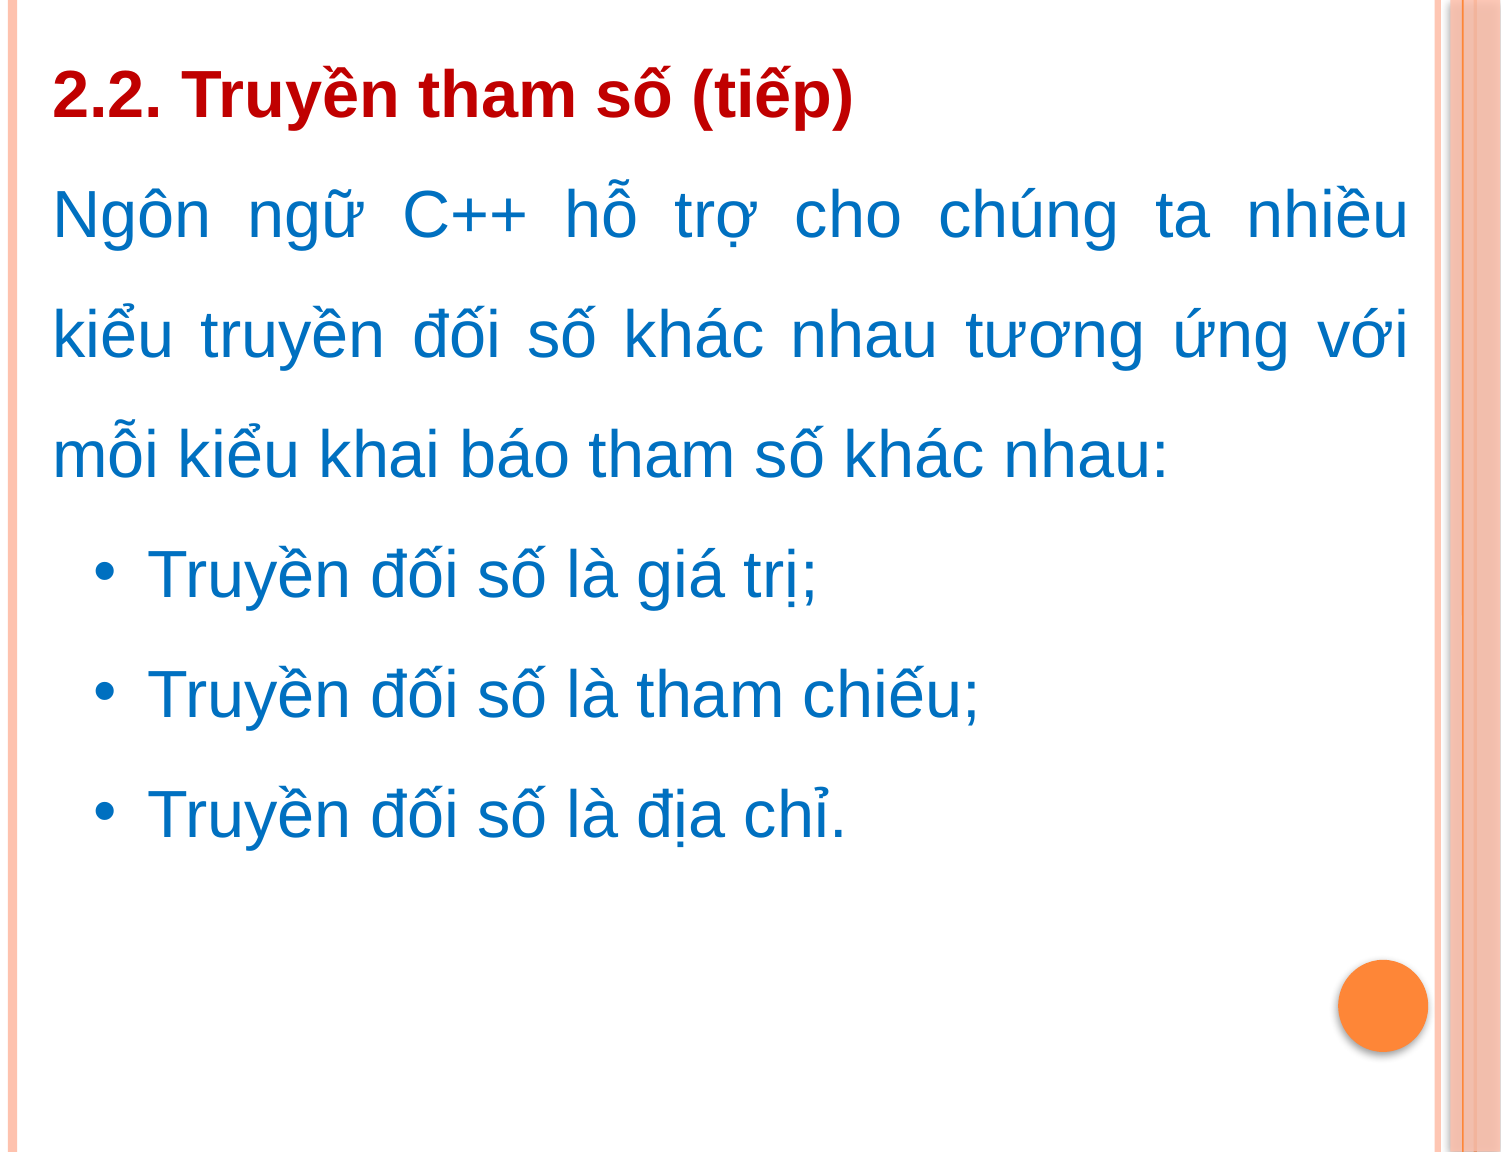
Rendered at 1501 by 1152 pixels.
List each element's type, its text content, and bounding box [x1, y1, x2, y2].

text_box 2.2. Truyền tham số (tiếp) Ngôn ngữ C++ hỗ trợ cho chúng ta nhiều kiểu truyền đối số khác nhau tương ứng với mỗi kiểu khai báo tham số khác nhau: Truyền đối số là giá trị; Truyền đối số là tham chiếu; Truyền đối số là địa chỉ. [37, 27, 1426, 858]
